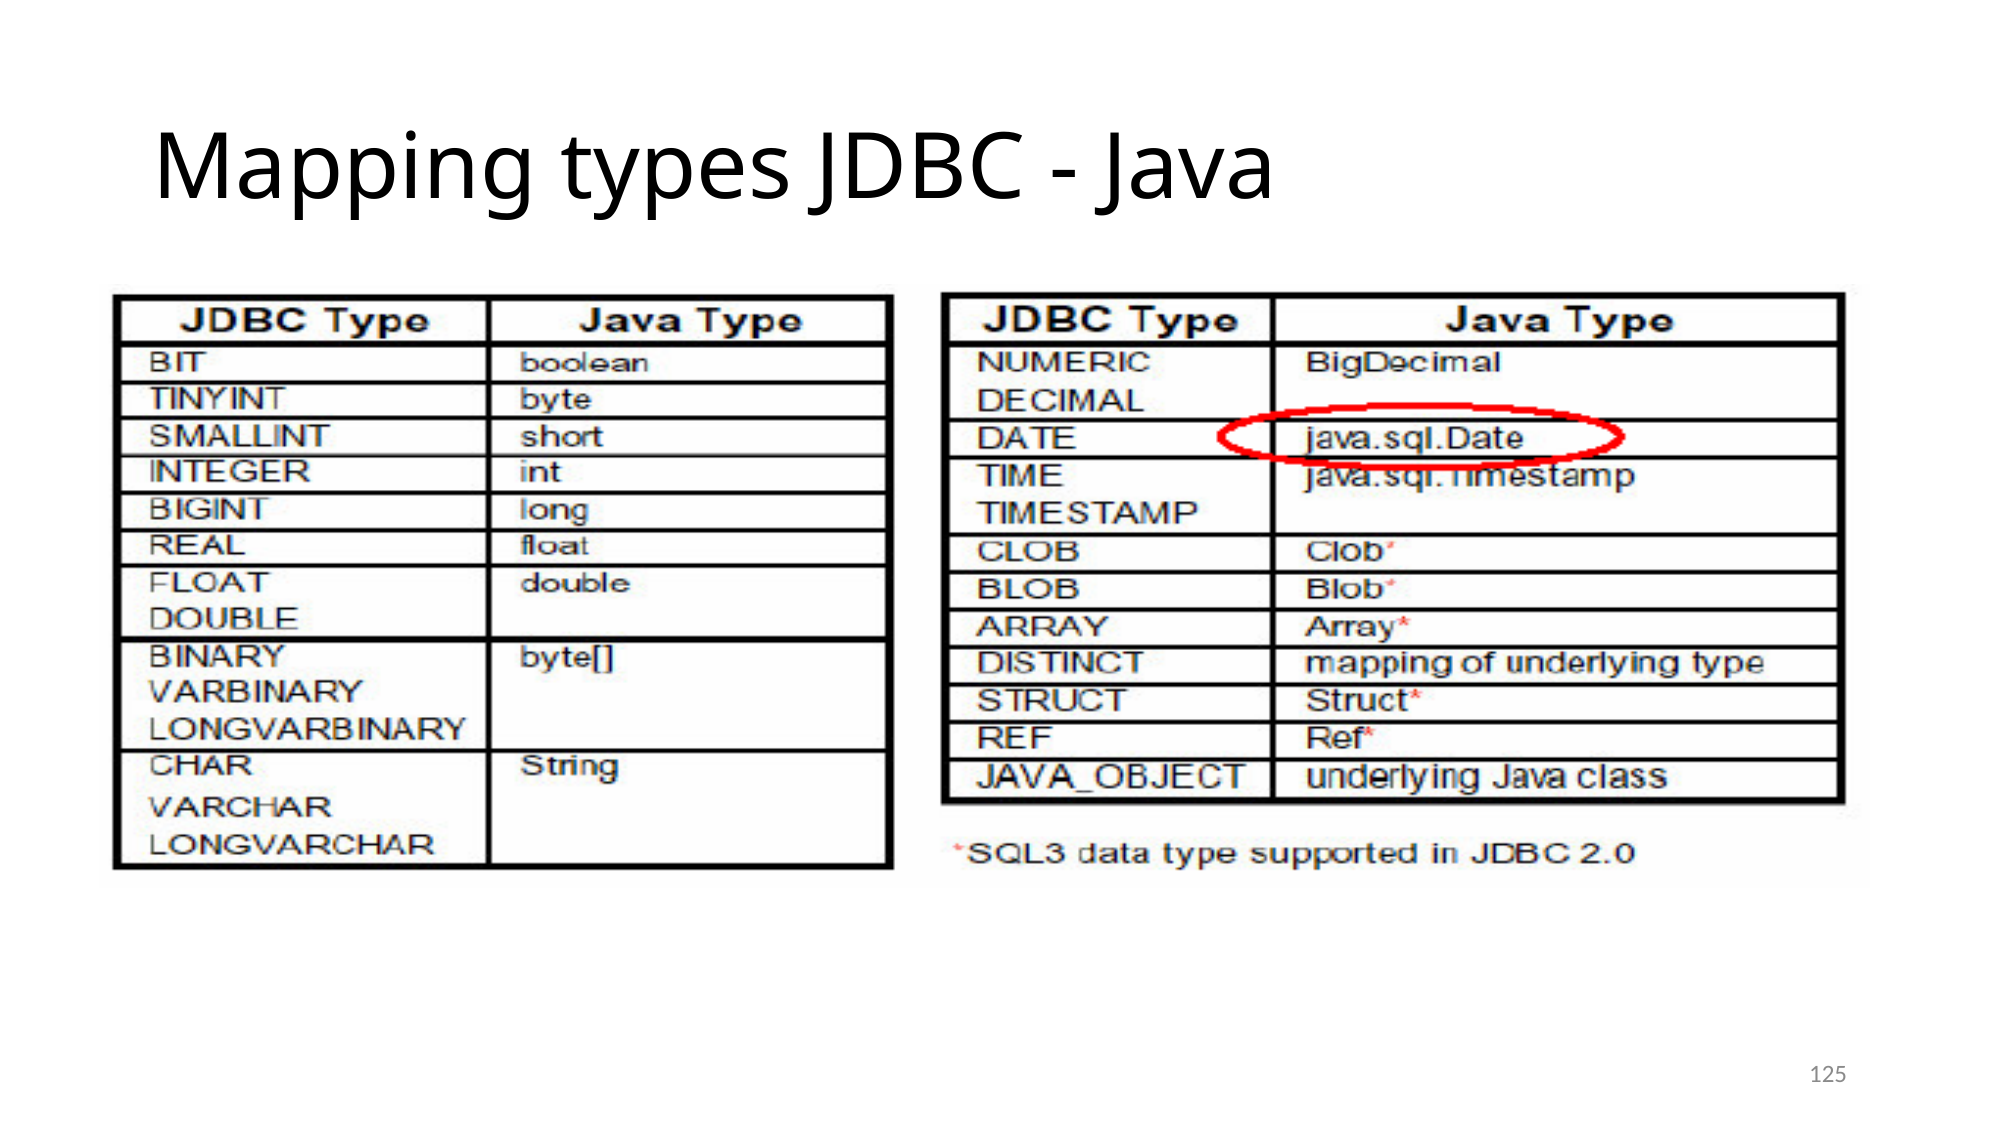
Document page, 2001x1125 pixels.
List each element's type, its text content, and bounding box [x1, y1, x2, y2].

title Mapping types JDBC - Java [137, 59, 1863, 278]
slide_number 125 [1412, 1042, 1863, 1103]
picture [99, 284, 1870, 888]
